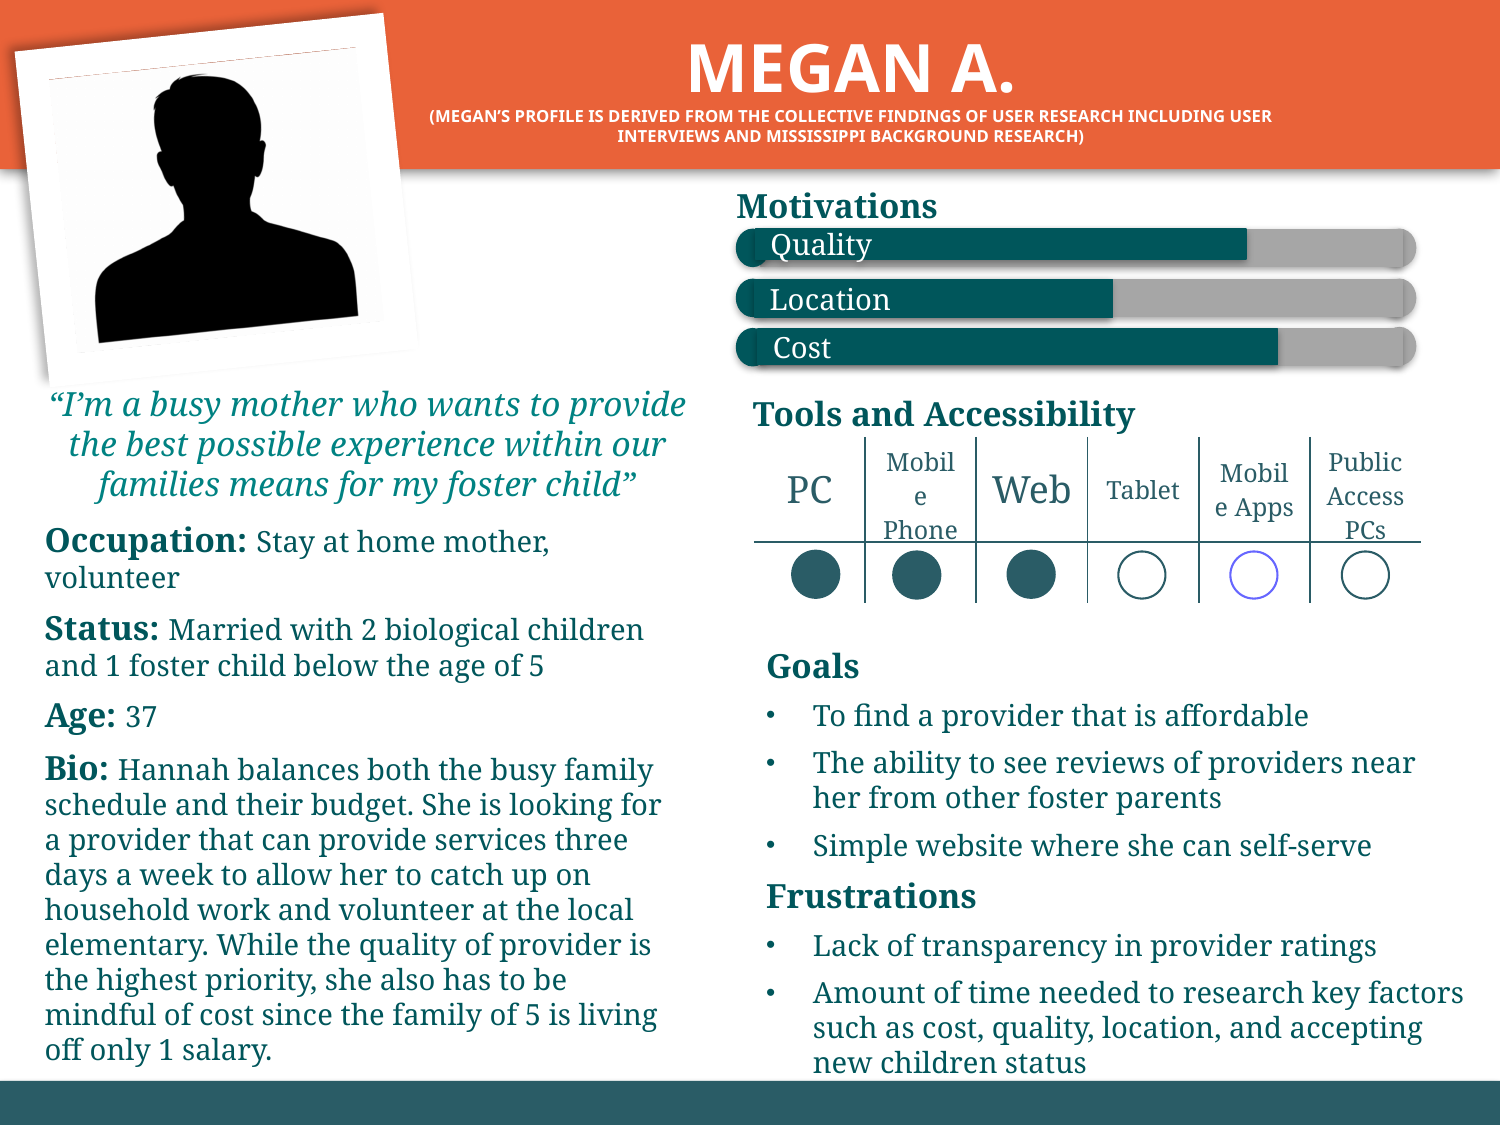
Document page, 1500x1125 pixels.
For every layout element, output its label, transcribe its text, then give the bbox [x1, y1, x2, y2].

table_cell [1088, 543, 1198, 549]
table_header Public Access PCs [1311, 437, 1421, 541]
table_header PC [754, 441, 864, 541]
picture [50, 48, 384, 352]
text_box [721, 177, 1416, 366]
table_cell [1200, 543, 1309, 549]
table_header Mobile Phone [866, 441, 975, 541]
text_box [791, 550, 1390, 599]
subtitle “I’m a busy mother who wants to provide the best possible experience within our families means for my foster child” [29, 375, 706, 512]
table_cell [1311, 543, 1421, 603]
table_cell [977, 543, 1087, 549]
table_cell [866, 543, 975, 549]
text_box Tools and Accessibility [737, 385, 1376, 441]
text_box Goals To find a provider that is affordable The ability to see reviews of providers near her from other foster parents Simple website where she can self-serve Frustrations Lack of transparency in provider ratings Amount of time needed to research key factors such as cost, quality, location, and accepting new children status [751, 637, 1486, 1088]
table_header Mobile Apps [1200, 441, 1309, 541]
table_header Tablet [1088, 441, 1198, 541]
title Megan A. (Megan’s profile is derived from the collective findings of user research including user interviews and Mississippi background research) [403, 11, 1299, 160]
table_cell [754, 543, 864, 603]
text_box Occupation: Stay at home mother, volunteer Status: Married with 2 biological children and 1 foster child below the age of 5 Age: 37 Bio: Hannah balances both the busy family schedule and their budget. She is looking for a provider that can provide services three days a week to allow her to catch up on household work and volunteer at the local elementary. While the quality of provider is the highest priority, she also has to be mindful of cost since the family of 5 is living off only 1 salary. [29, 511, 700, 1074]
table_header Web [977, 441, 1087, 541]
